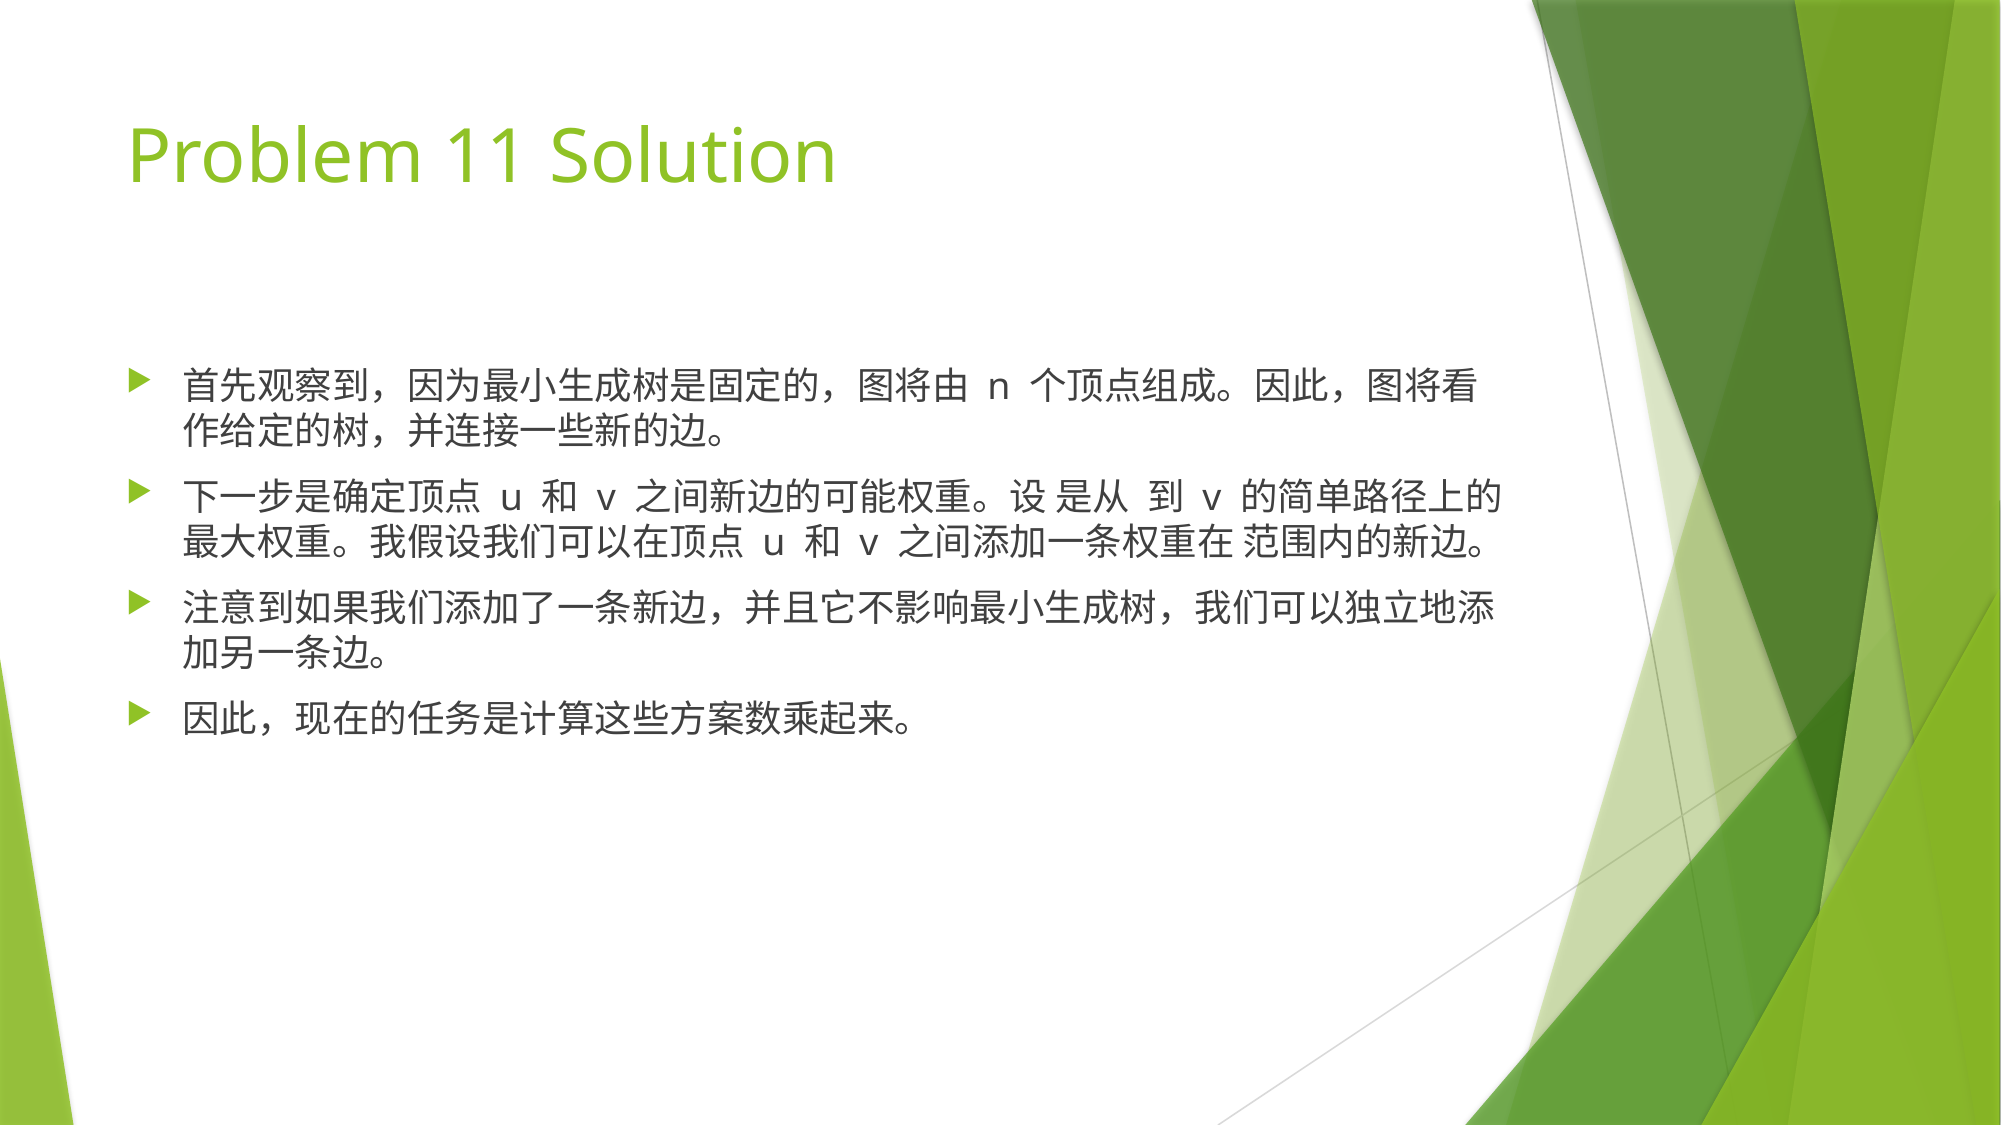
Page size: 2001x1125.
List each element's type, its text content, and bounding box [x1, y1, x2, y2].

title Problem 11 Solution [111, 99, 1522, 317]
